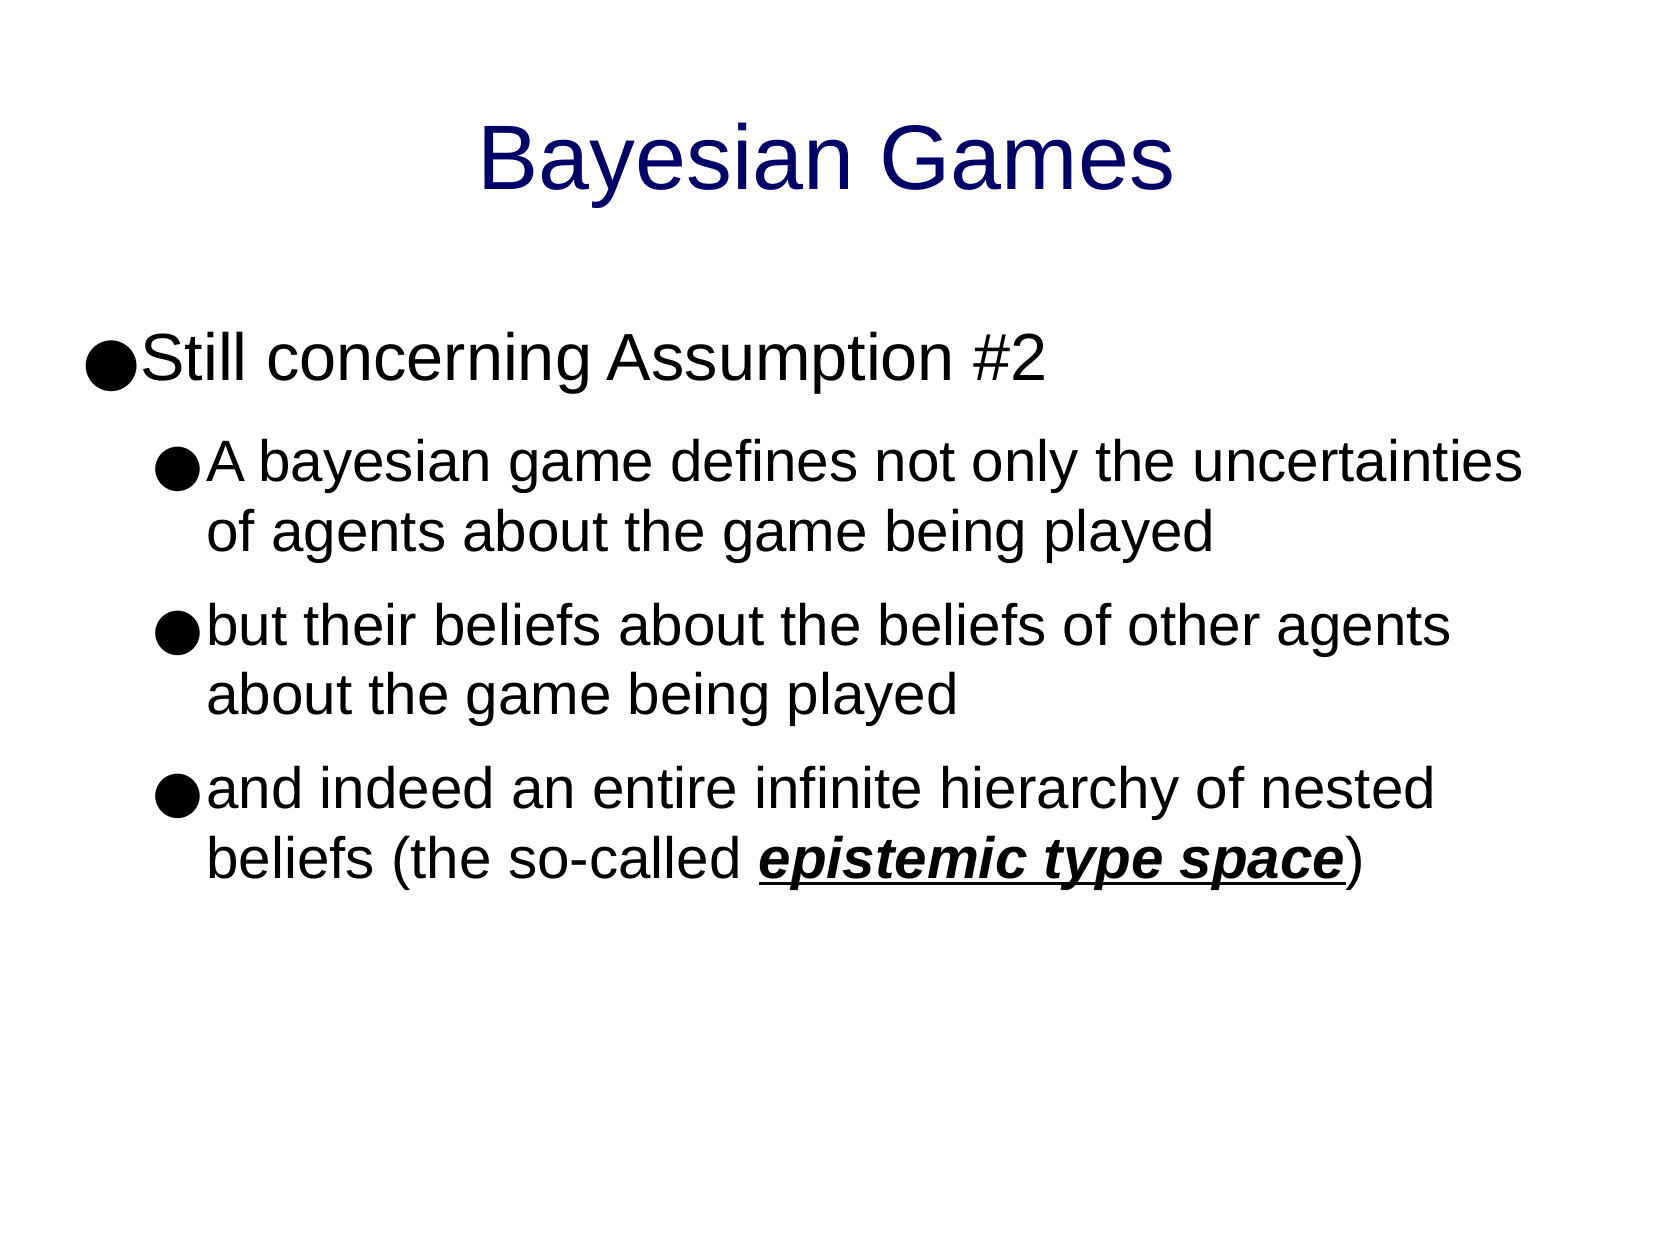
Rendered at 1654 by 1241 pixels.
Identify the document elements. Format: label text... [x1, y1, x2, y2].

text_box Bayesian Games [82, 49, 1571, 257]
text_box Still concerning Assumption #2 A bayesian game defines not only the uncertainties of agents about the game being played but their beliefs about the beliefs of other agents about the game being played and indeed an entire infinite hierarchy of nested beliefs (the so-called epistemic type space) [64, 313, 1553, 1033]
